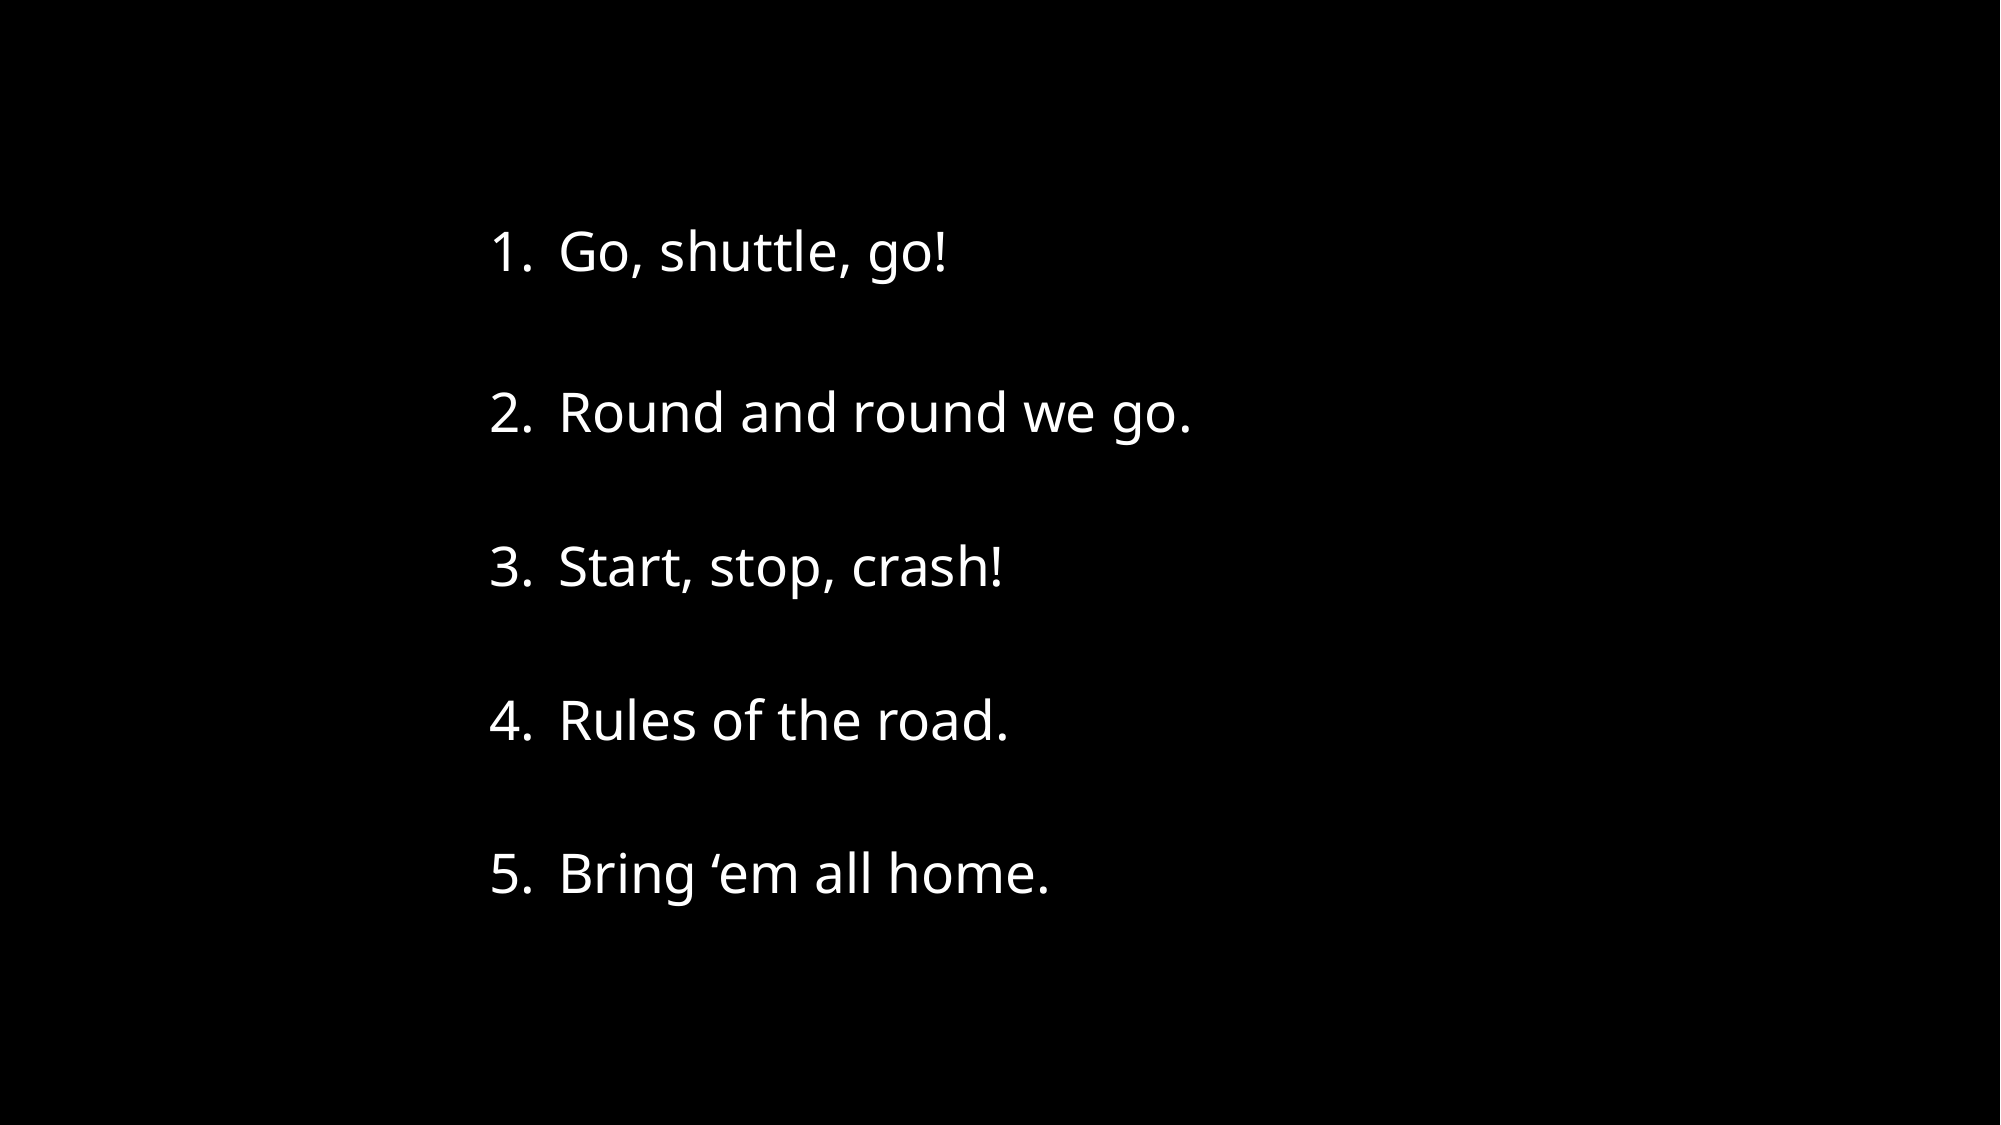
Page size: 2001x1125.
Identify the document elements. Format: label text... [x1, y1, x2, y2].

list Go, shuttle, go! Round and round we go. Start, stop, crash! Rules of the road. Bring ‘em all home. [474, 210, 1526, 915]
